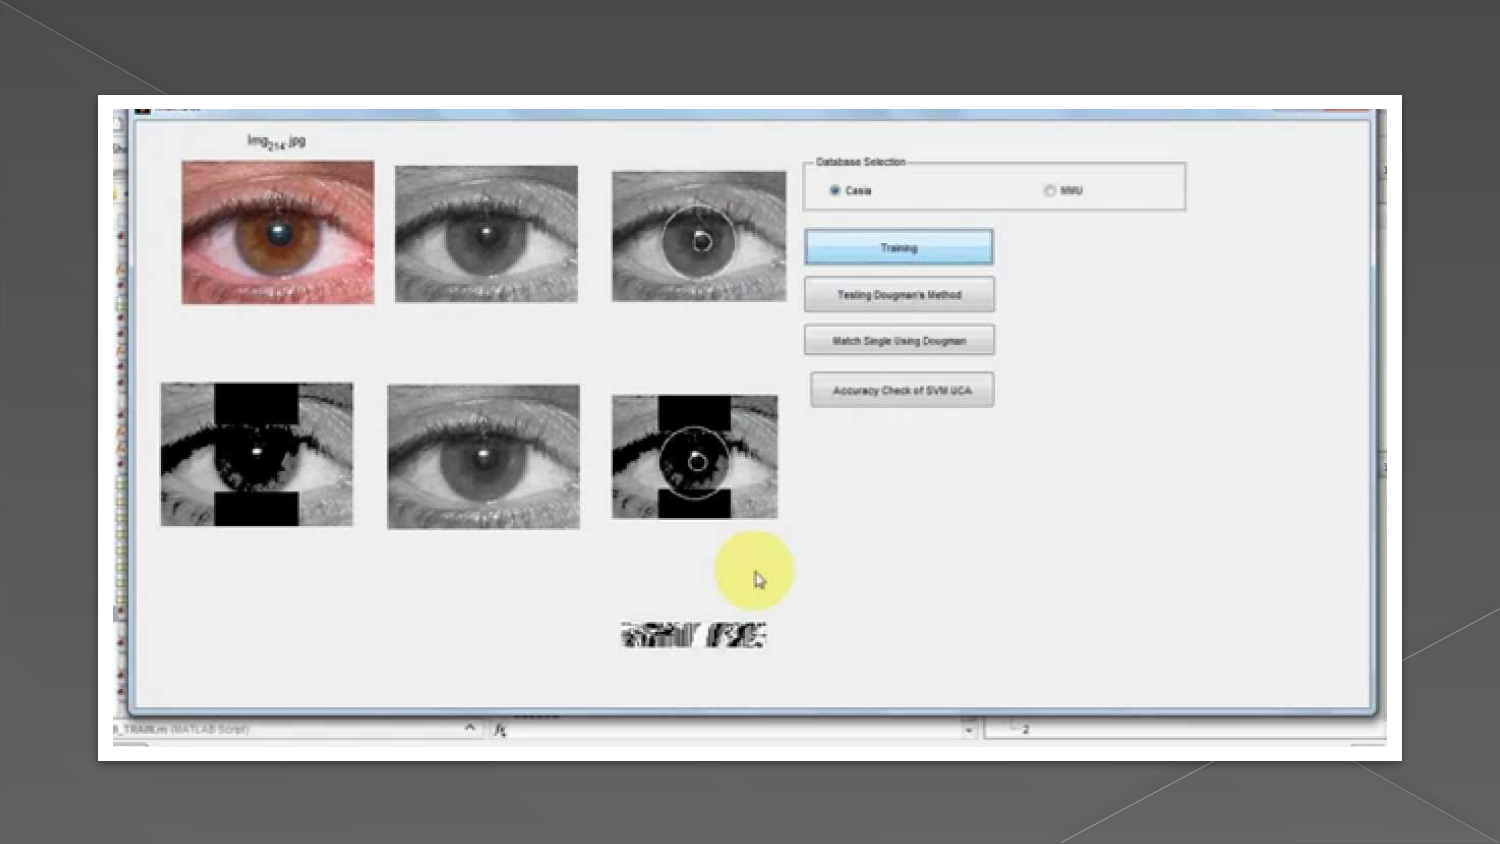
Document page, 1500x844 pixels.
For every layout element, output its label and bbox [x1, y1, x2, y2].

picture [112, 109, 1388, 748]
